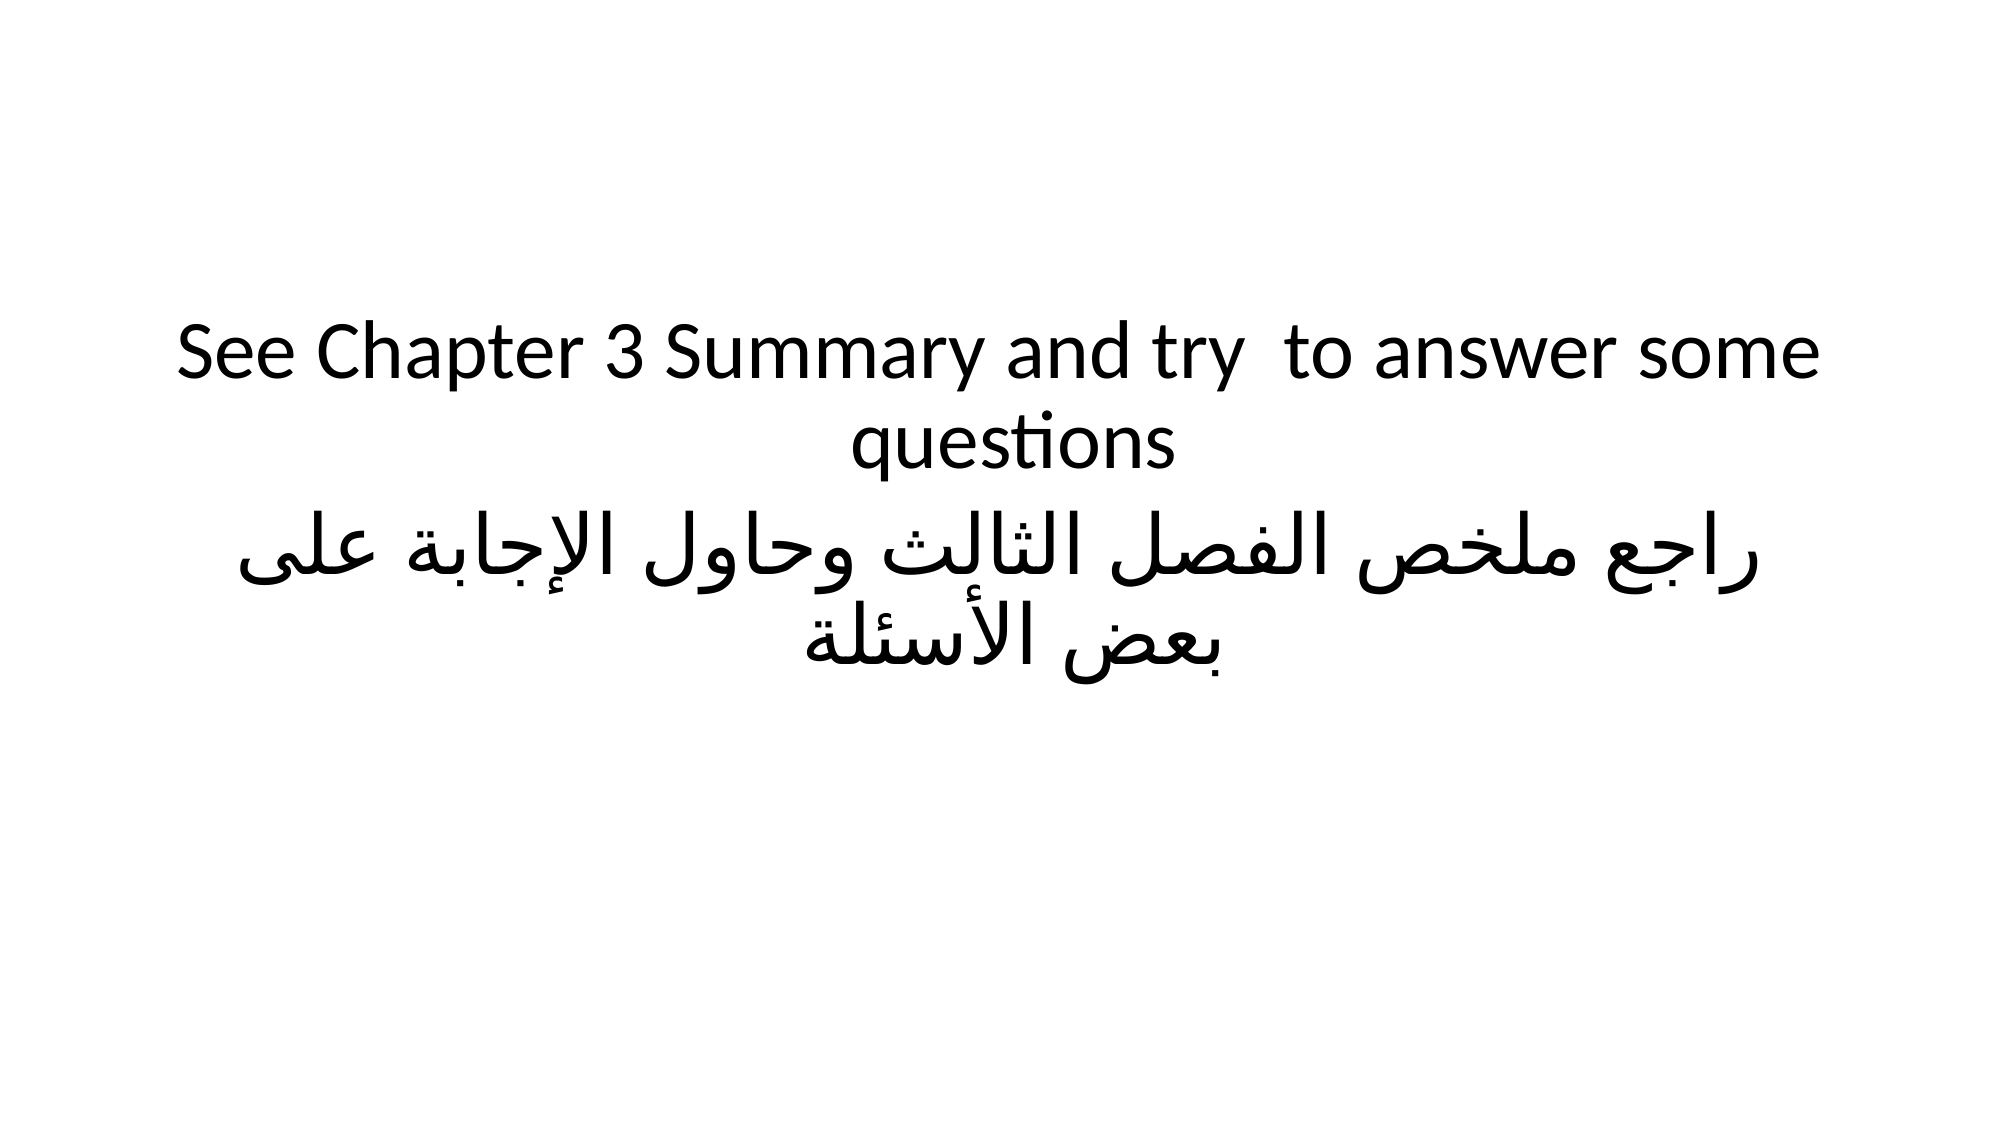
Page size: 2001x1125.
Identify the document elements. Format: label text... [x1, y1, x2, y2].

list See Chapter 3 Summary and try to answer some questions راجع ملخص الفصل الثالث وحاول الإجابة على بعض الأسئلة [137, 299, 1863, 1014]
